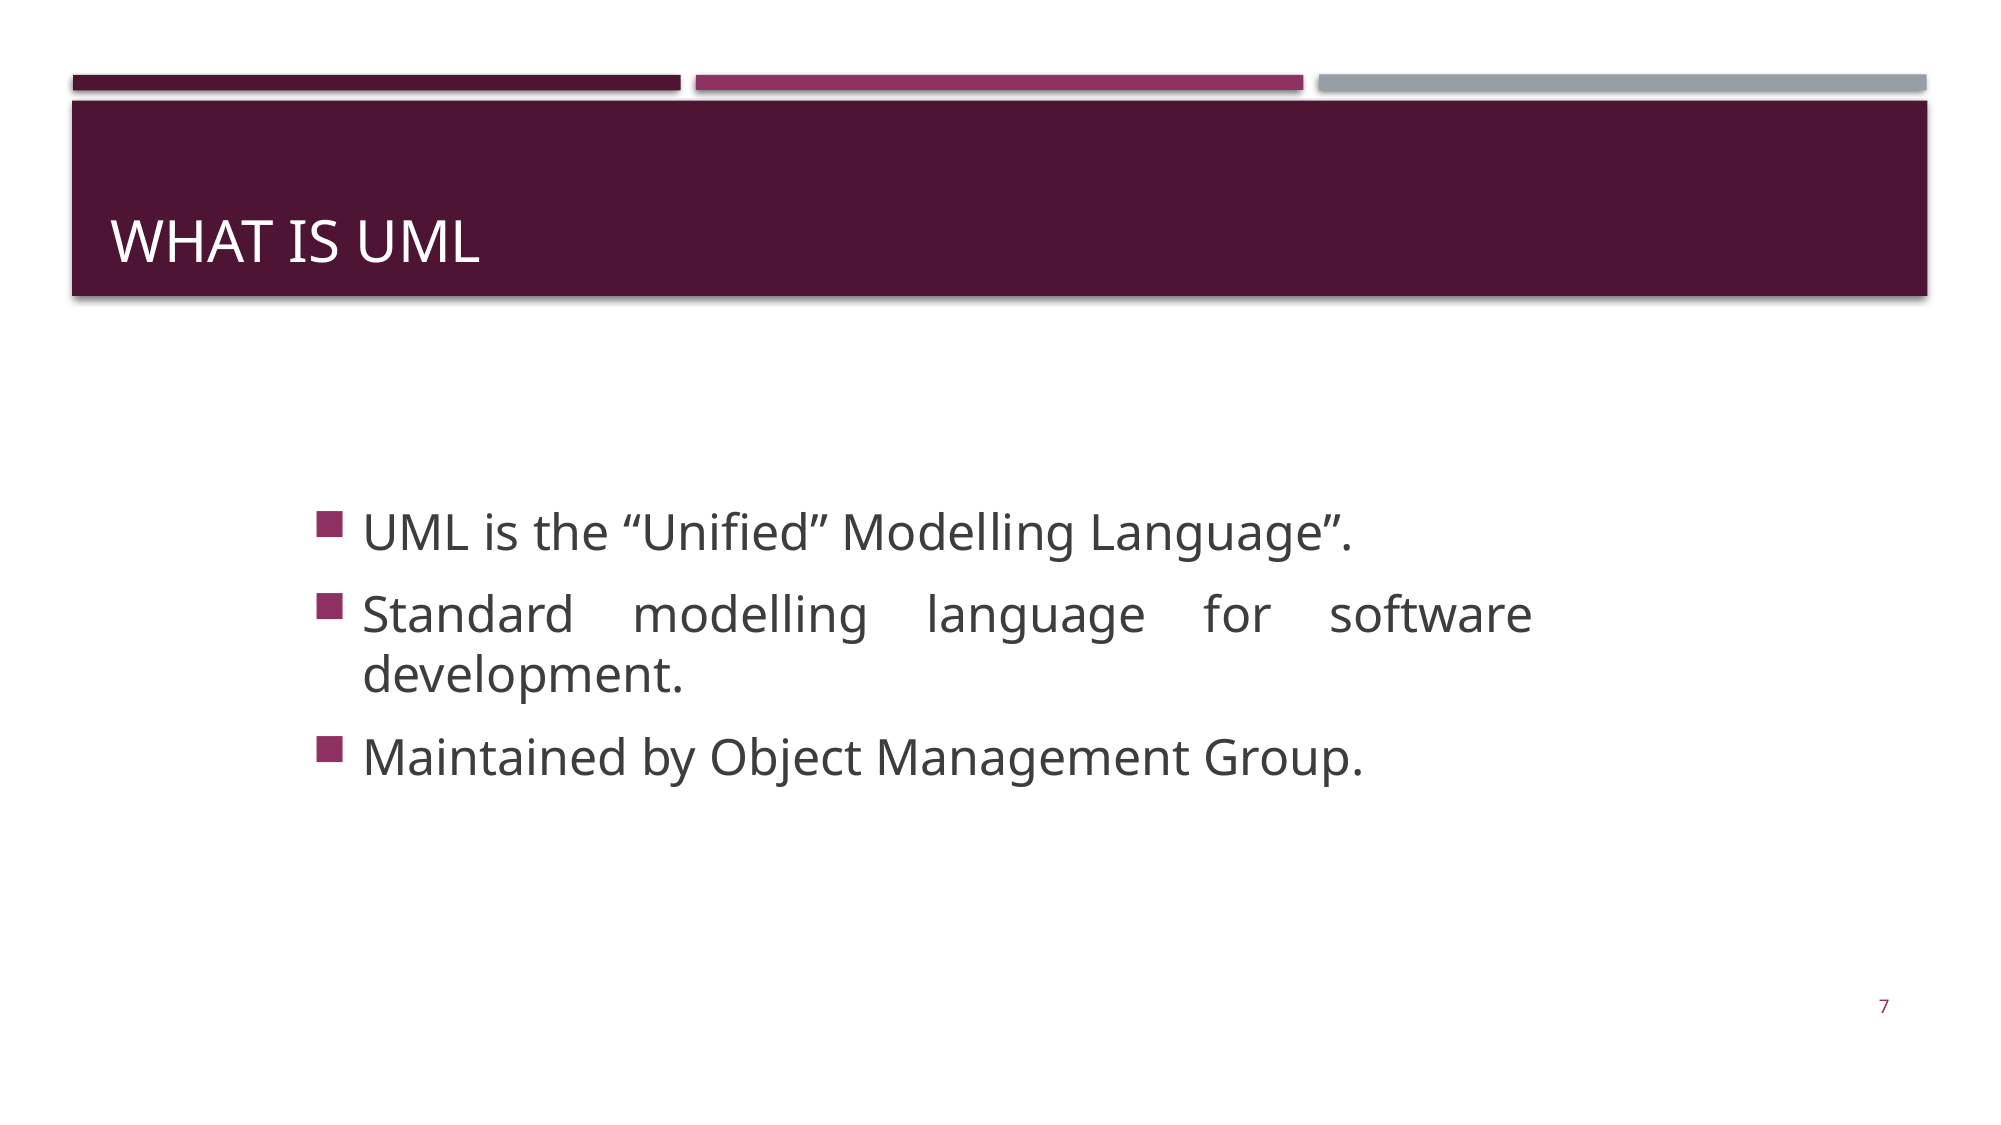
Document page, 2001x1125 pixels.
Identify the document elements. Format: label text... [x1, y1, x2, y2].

slide_number 7 [1732, 977, 1905, 1037]
list UML is the “Unified” Modelling Language”. Standard modelling language for software development. Maintained by Object Management Group. [296, 373, 1550, 978]
title What is UML [95, 115, 1905, 282]
